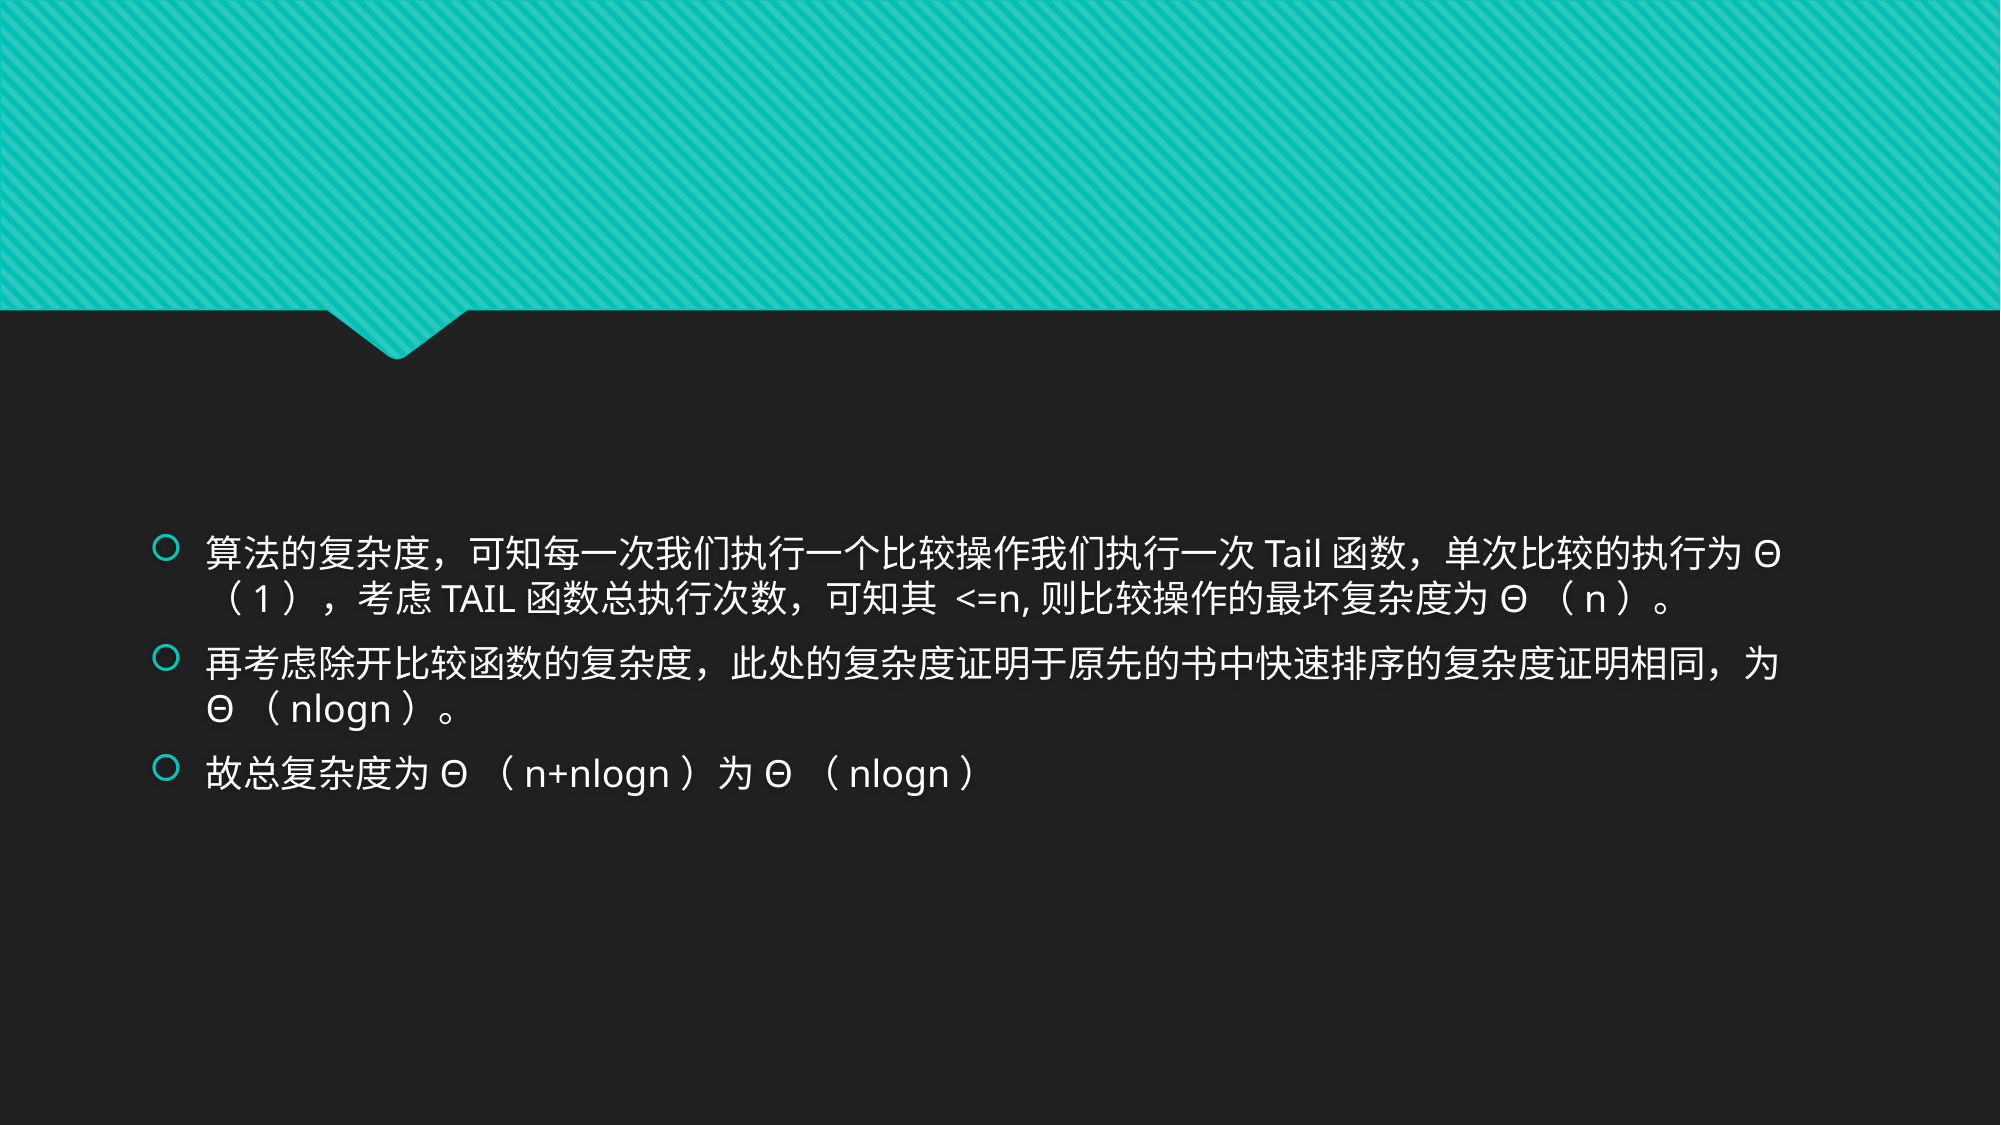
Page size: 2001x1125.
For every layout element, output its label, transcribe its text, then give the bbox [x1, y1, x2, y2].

list 算法的复杂度，可知每一次我们执行一个比较操作我们执行一次Tail函数，单次比较的执行为Θ（1），考虑TAIL函数总执行次数，可知其 <=n,则比较操作的最坏复杂度为Θ（n）。 再考虑除开比较函数的复杂度，此处的复杂度证明于原先的书中快速排序的复杂度证明相同，为Θ（nlogn）。 故总复杂度为Θ（n+nlogn）为Θ（nlogn） [134, 364, 1866, 962]
